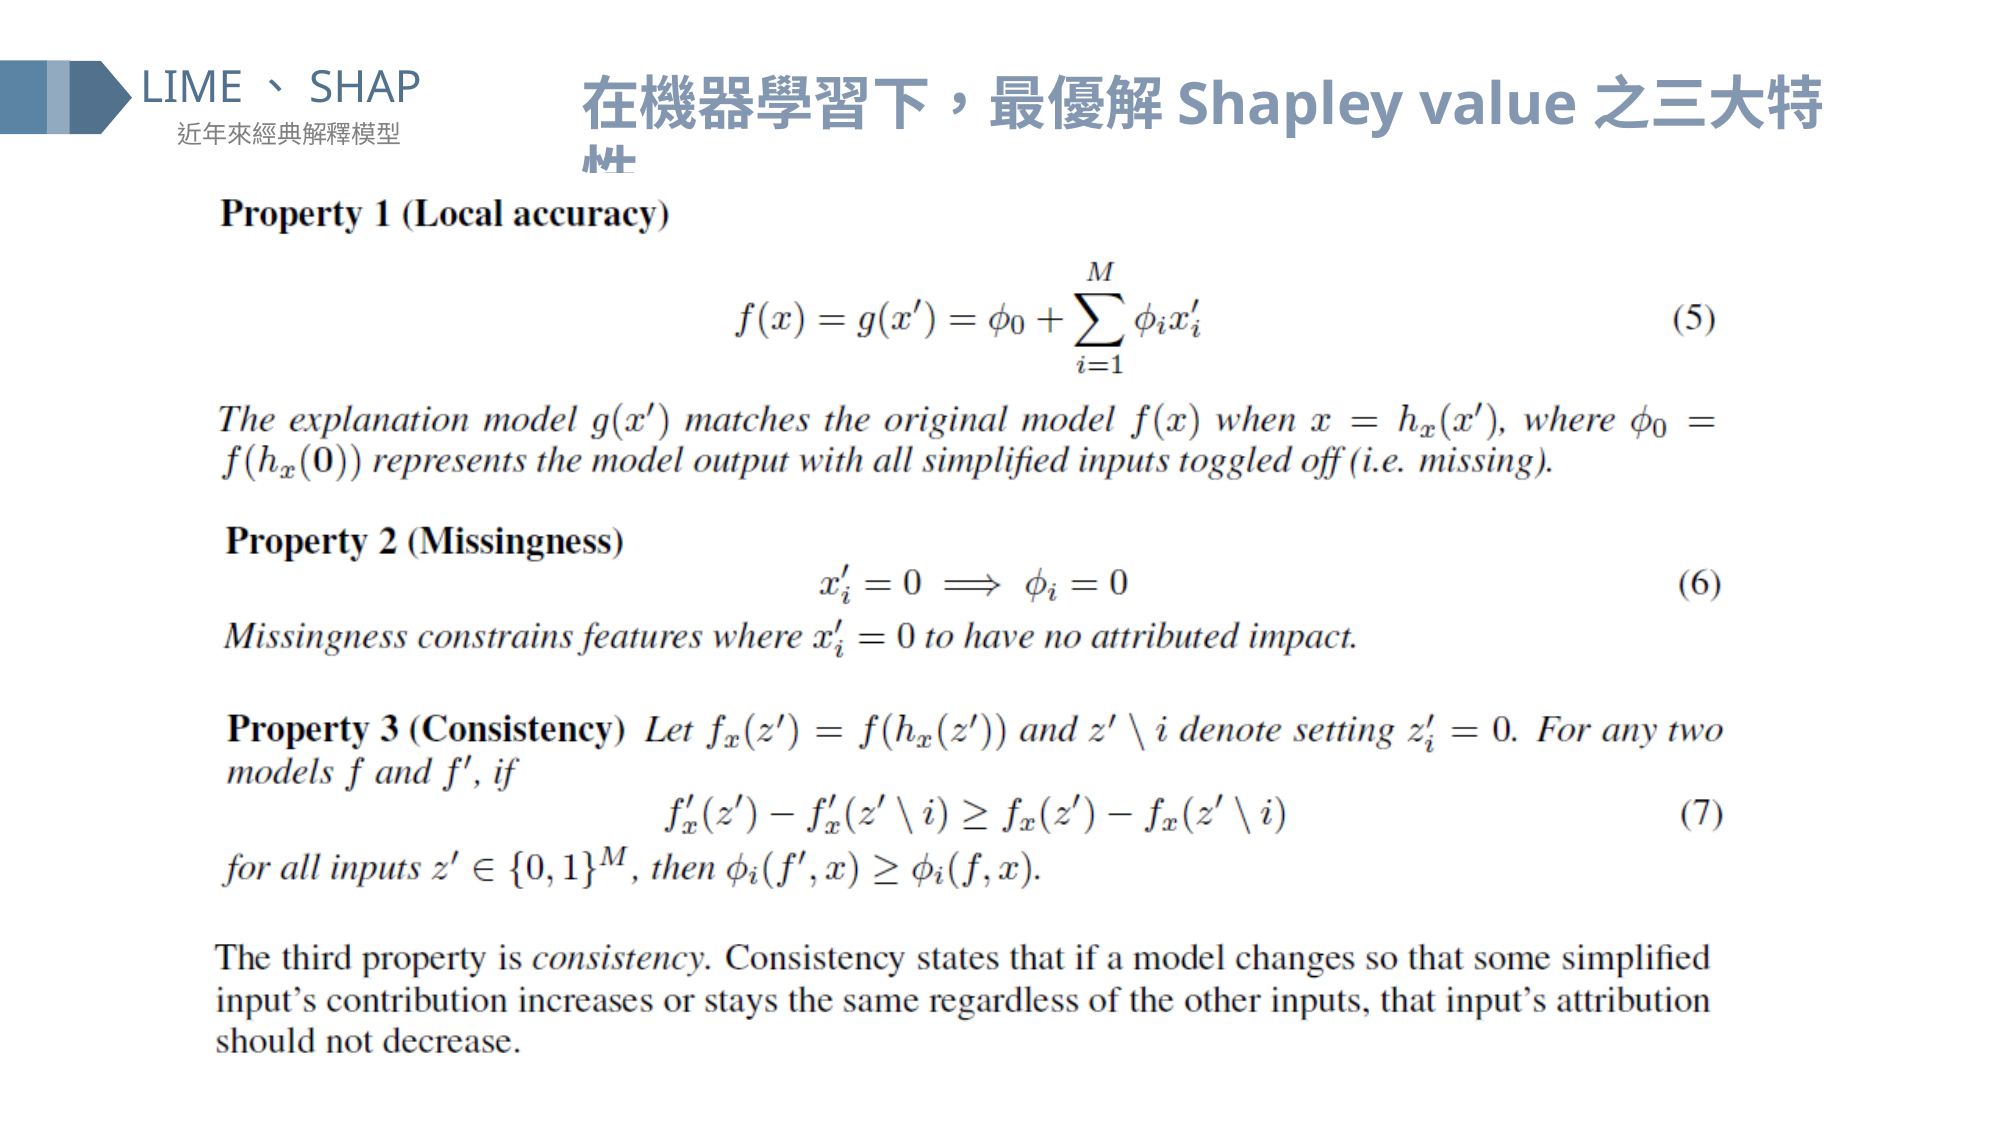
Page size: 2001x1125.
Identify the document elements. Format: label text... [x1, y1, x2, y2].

text_box 在機器學習下，最優解Shapley value之三大特性 [566, 58, 1849, 214]
picture [186, 173, 1743, 664]
picture [196, 692, 1760, 1075]
